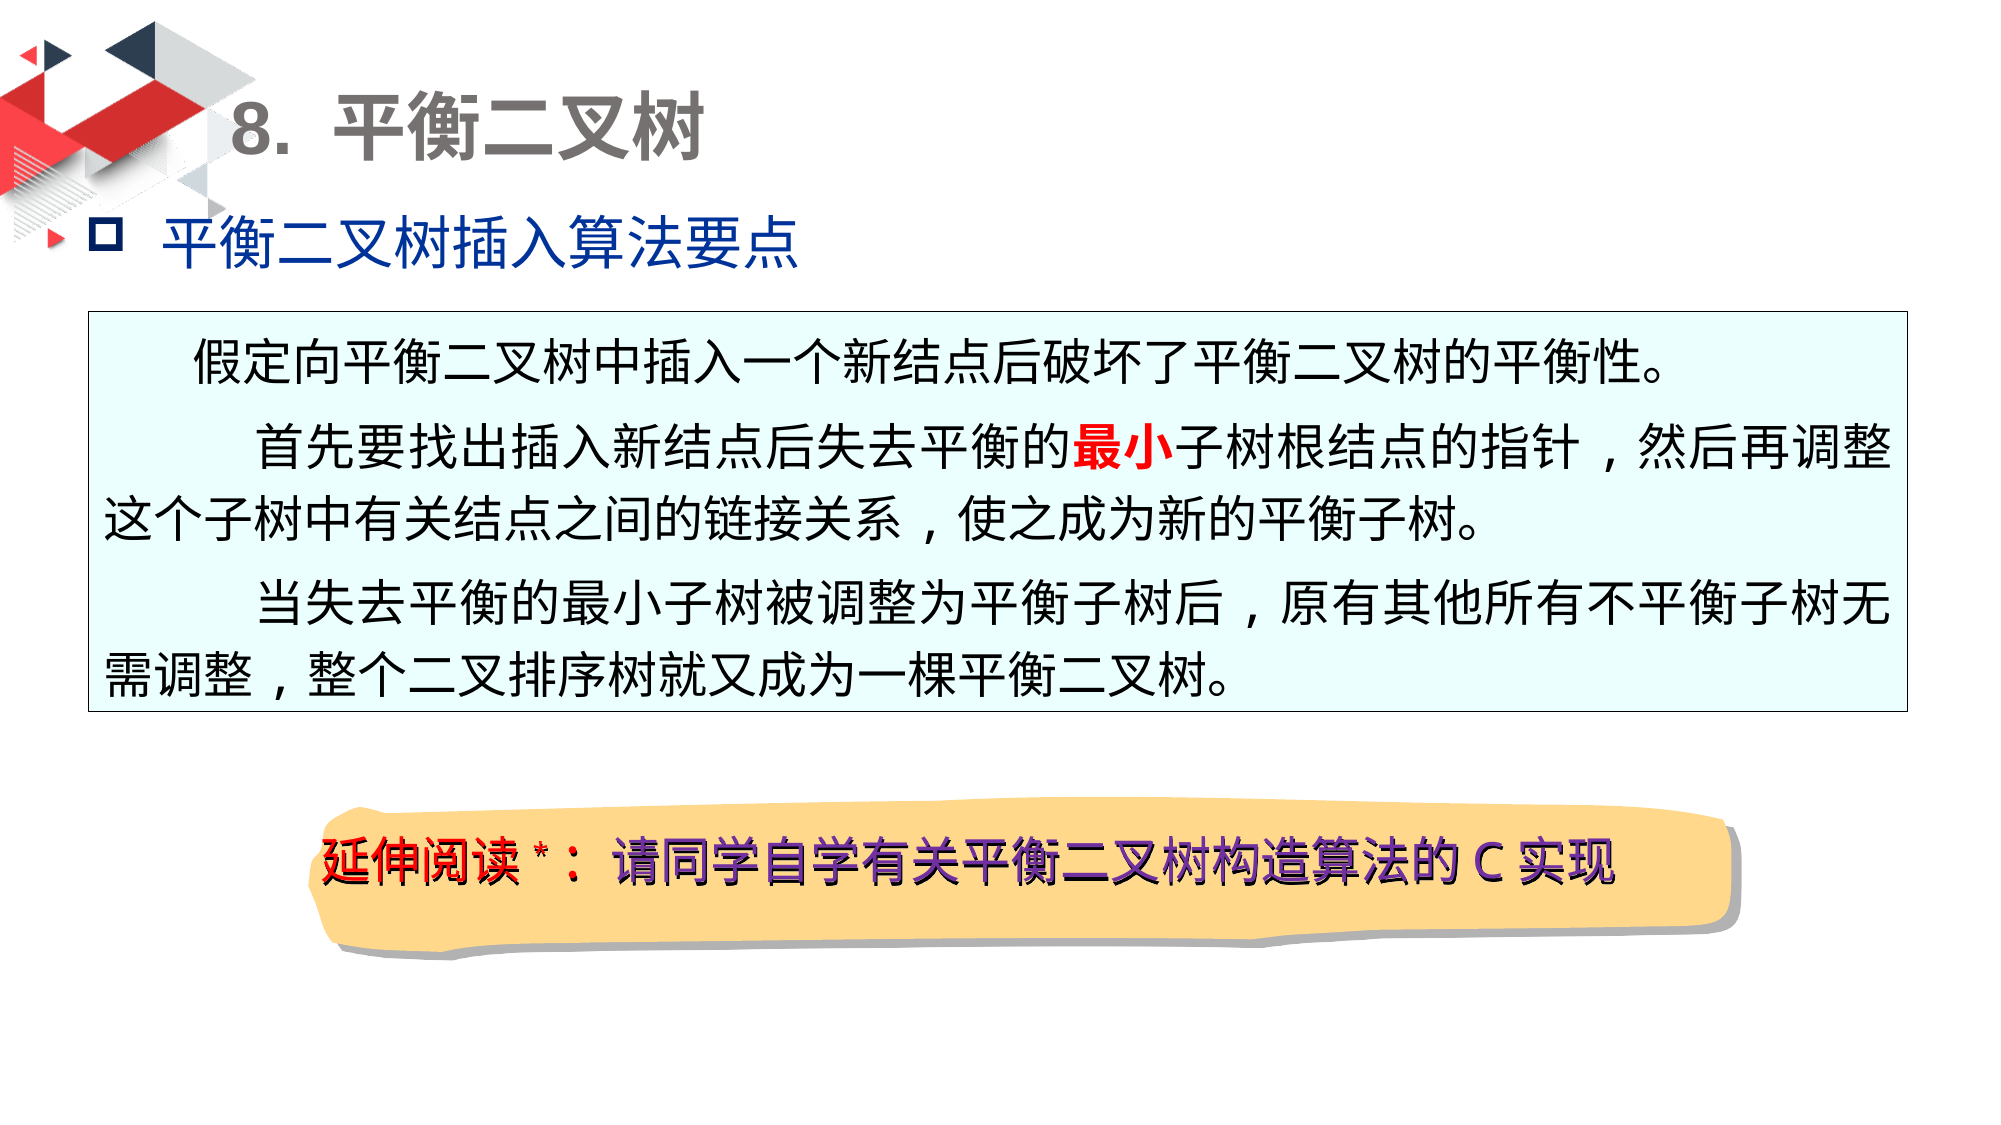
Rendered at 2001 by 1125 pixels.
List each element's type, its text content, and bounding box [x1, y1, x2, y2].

title 8. 平衡二叉树 [215, 60, 908, 184]
text_box 假定向平衡二叉树中插入一个新结点后破坏了平衡二叉树的平衡性。 首先要找出插入新结点后失去平衡的最小子树根结点的指针,然后再调整这个子树中有关结点之间的链接关系,使之成为新的平衡子树。 当失去平衡的最小子树被调整为平衡子树后,原有其他所有不平衡子树无需调整,整个二叉排序树就又成为一棵平衡二叉树。 [88, 311, 1907, 712]
picture [0, 21, 256, 255]
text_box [306, 790, 1736, 952]
text_box 平衡二叉树插入算法要点 [70, 184, 998, 277]
